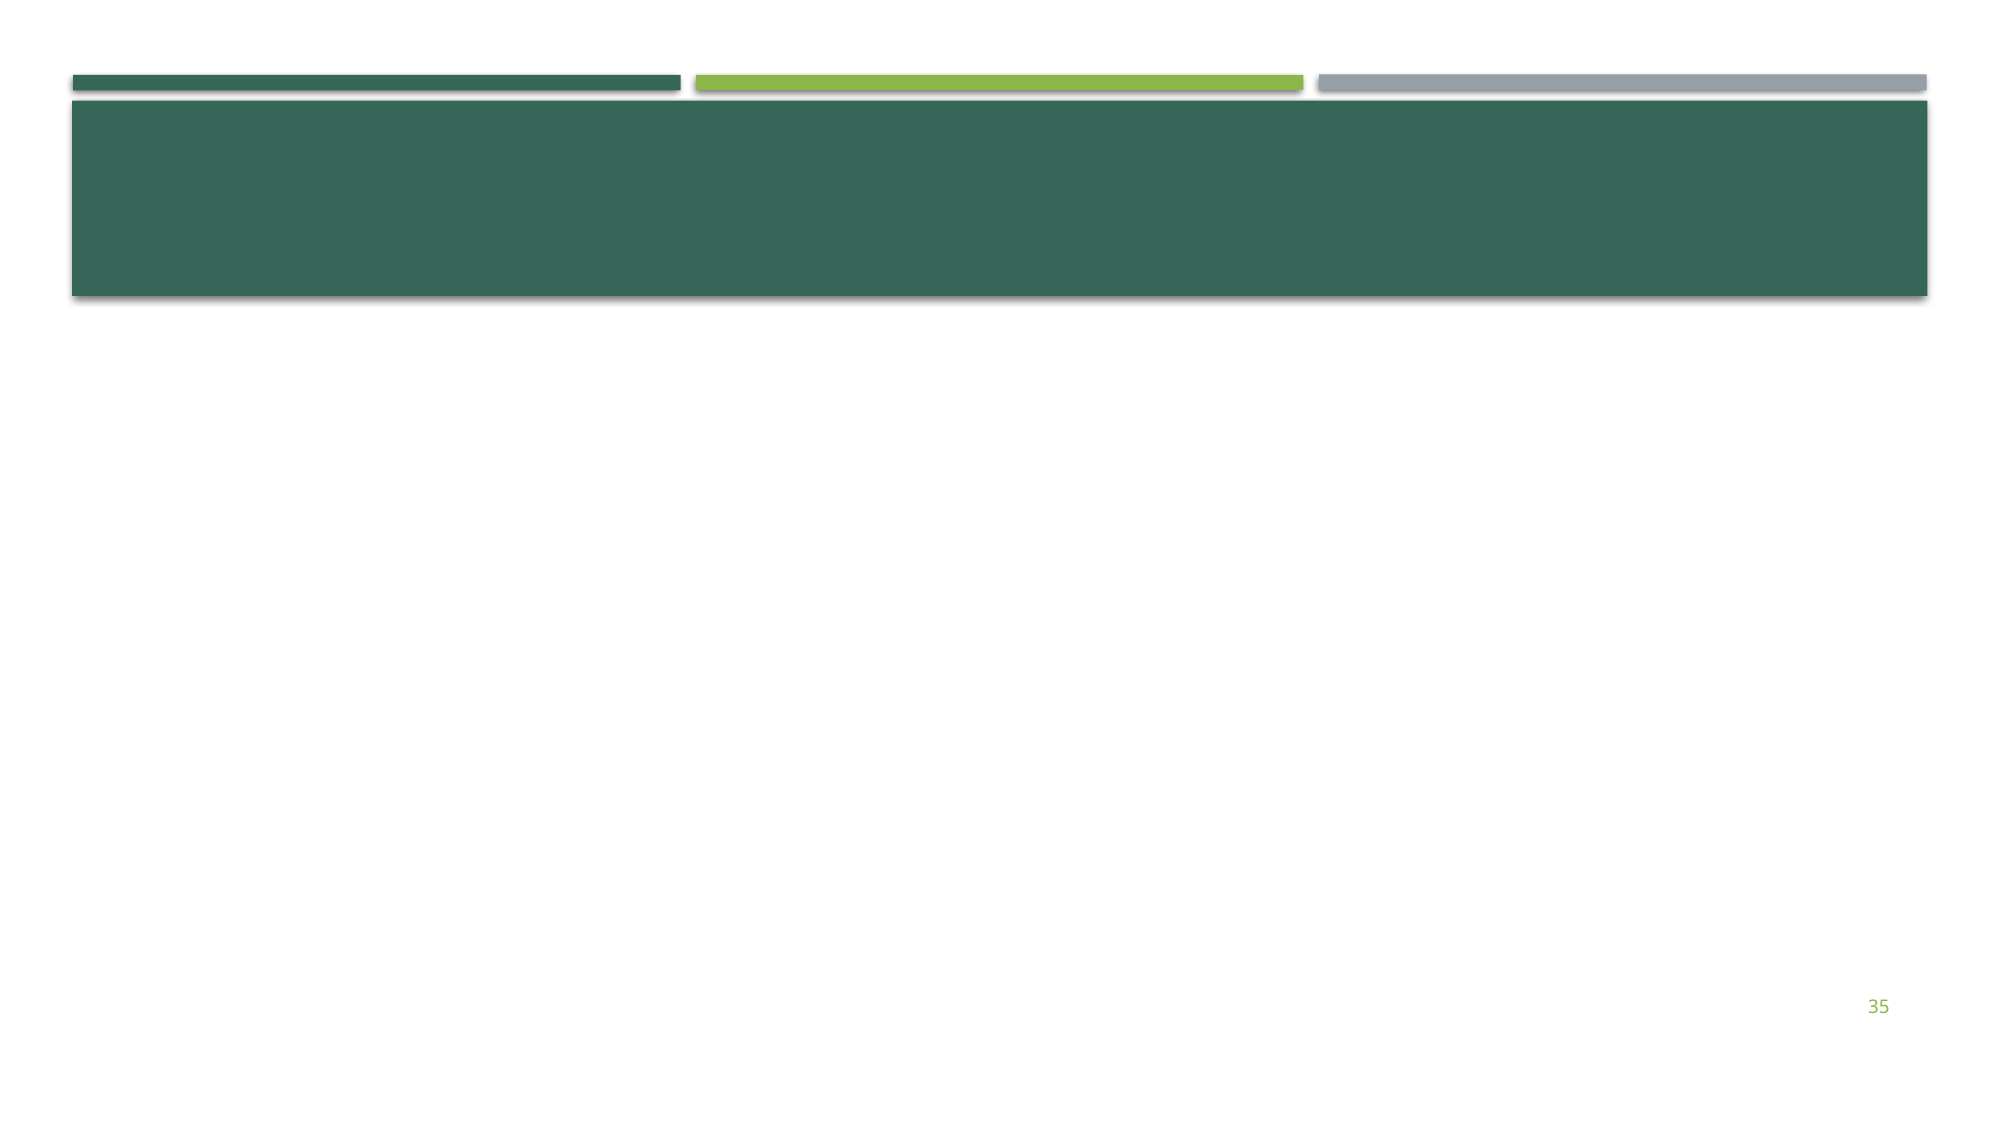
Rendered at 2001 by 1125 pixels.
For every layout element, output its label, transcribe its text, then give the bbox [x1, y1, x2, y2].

slide_number 35 [1732, 977, 1905, 1037]
